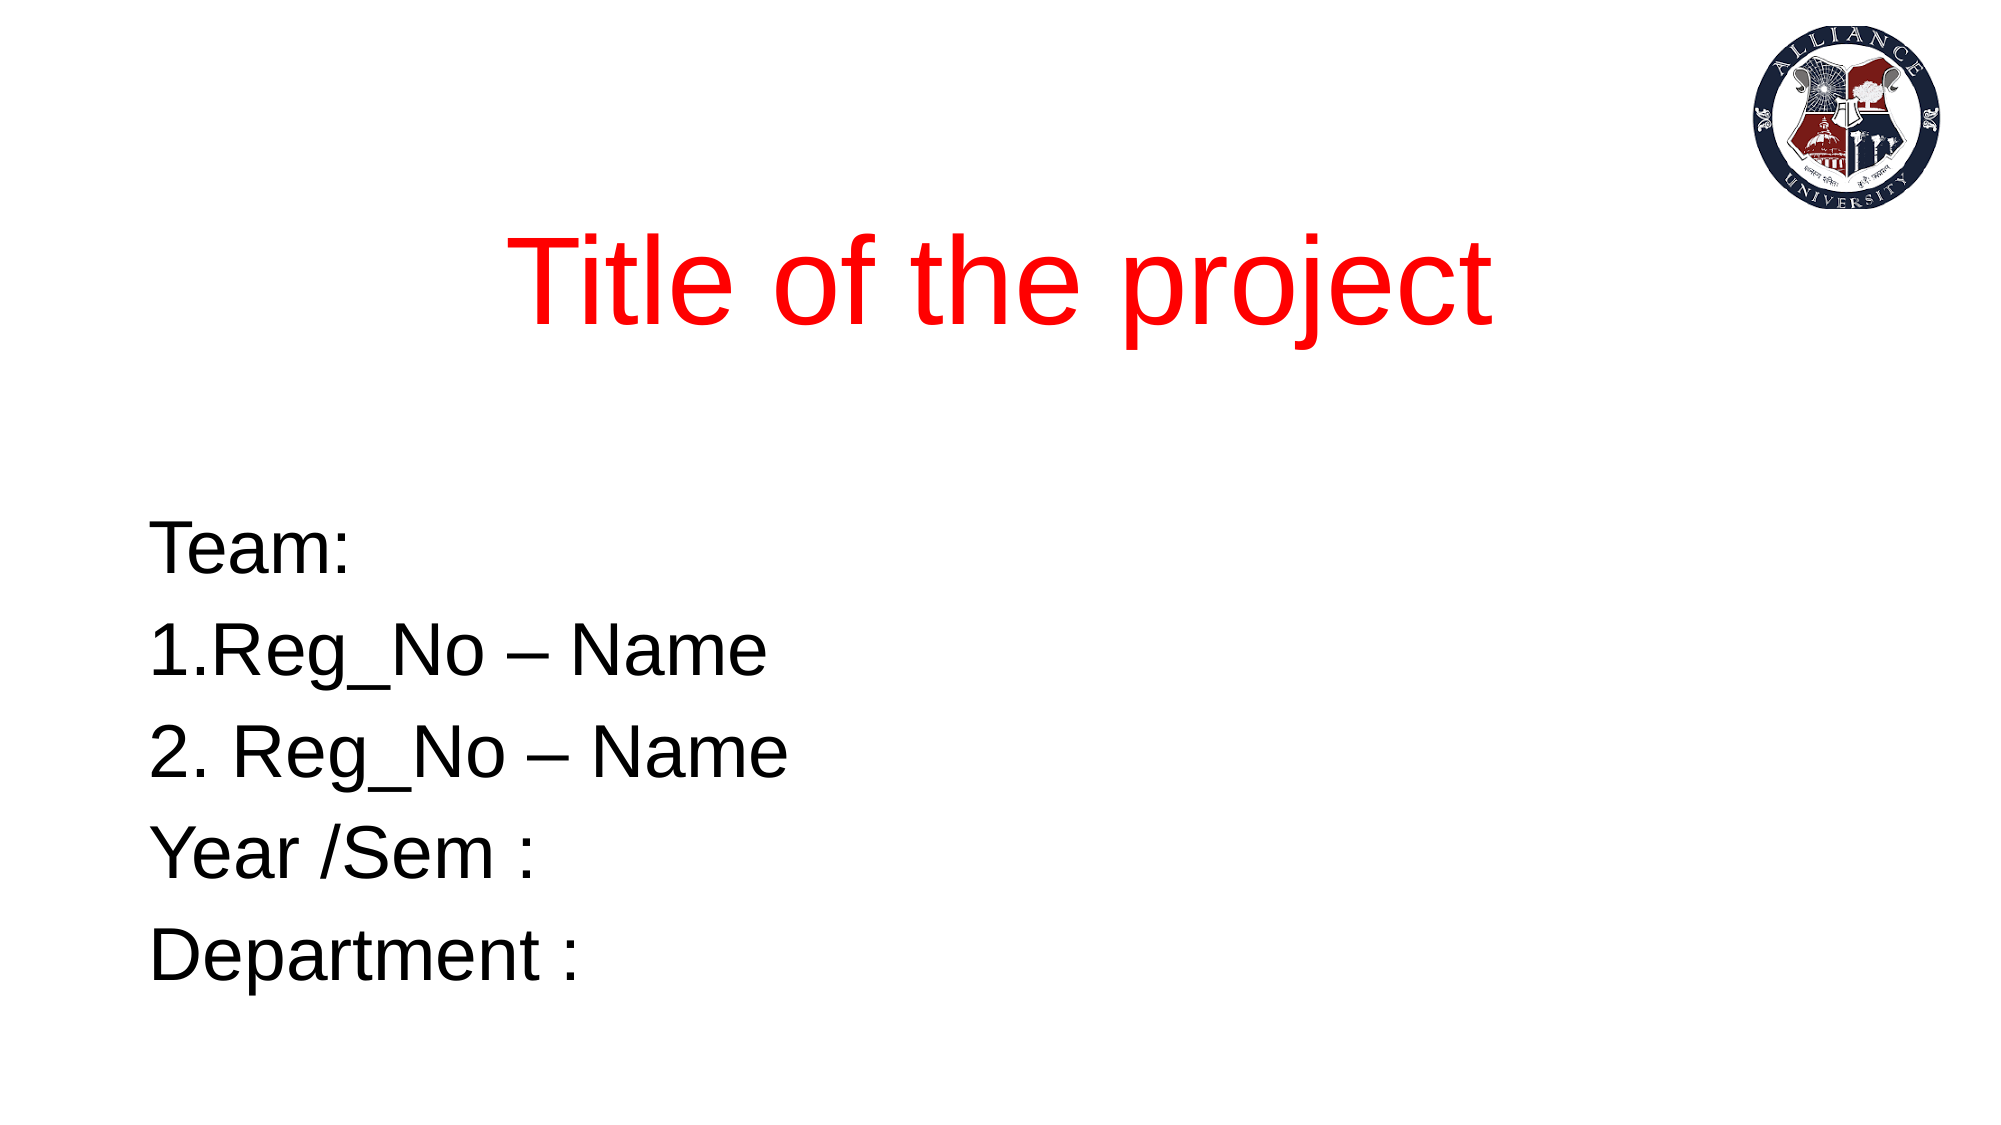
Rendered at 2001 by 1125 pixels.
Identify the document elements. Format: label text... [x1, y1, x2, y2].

subtitle Team: 1.Reg_No – Name 2. Reg_No – Name Year /Sem : Department : [133, 501, 1634, 874]
picture [1749, 26, 1943, 209]
title Title of the project [249, 87, 1750, 480]
